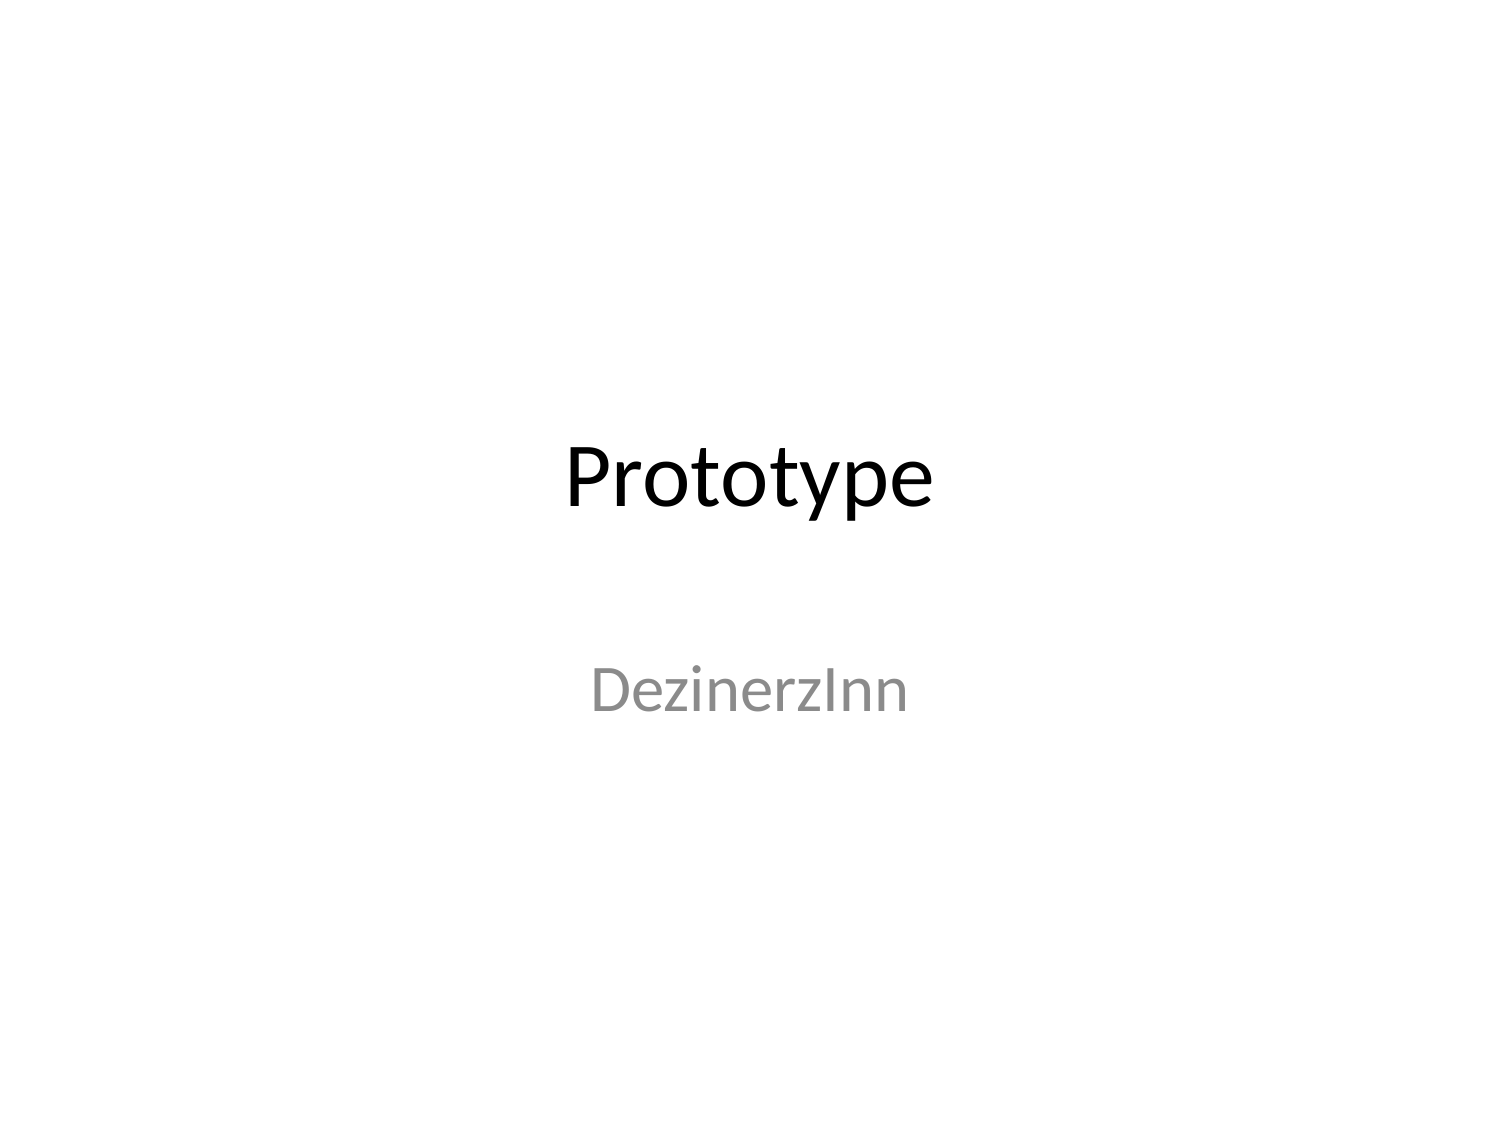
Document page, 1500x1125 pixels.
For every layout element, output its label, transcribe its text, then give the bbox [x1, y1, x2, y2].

title Prototype [112, 349, 1388, 591]
subtitle DezinerzInn [225, 637, 1275, 925]
